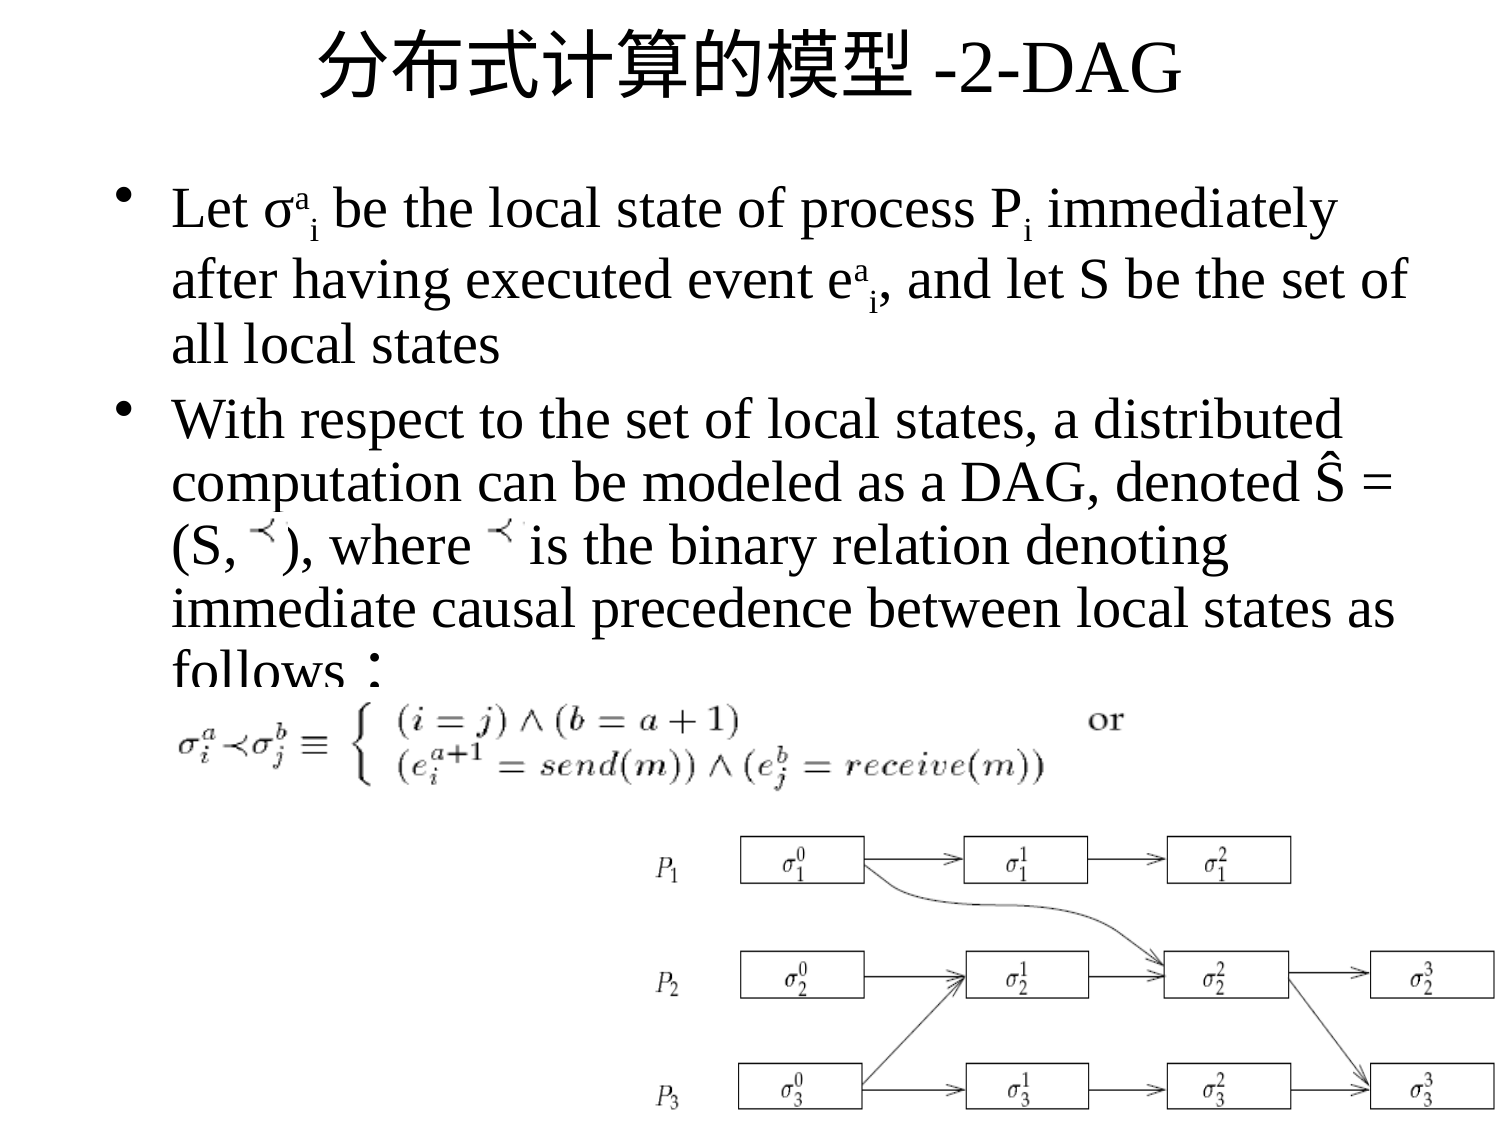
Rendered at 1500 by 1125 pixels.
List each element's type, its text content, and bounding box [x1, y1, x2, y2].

picture [149, 687, 1500, 1125]
title 分布式计算的模型-2-DAG [75, 0, 1425, 125]
list Let σai be the local state of process Pi immediately after having executed event eai, and let S be the set of all local states With respect to the set of local states, a distributed computation can be modeled as a DAG, denoted Ŝ = (S, ), where is the binary relation denoting immediate causal precedence between local states as follows： [99, 162, 1450, 750]
picture [247, 512, 288, 553]
picture [484, 512, 526, 553]
